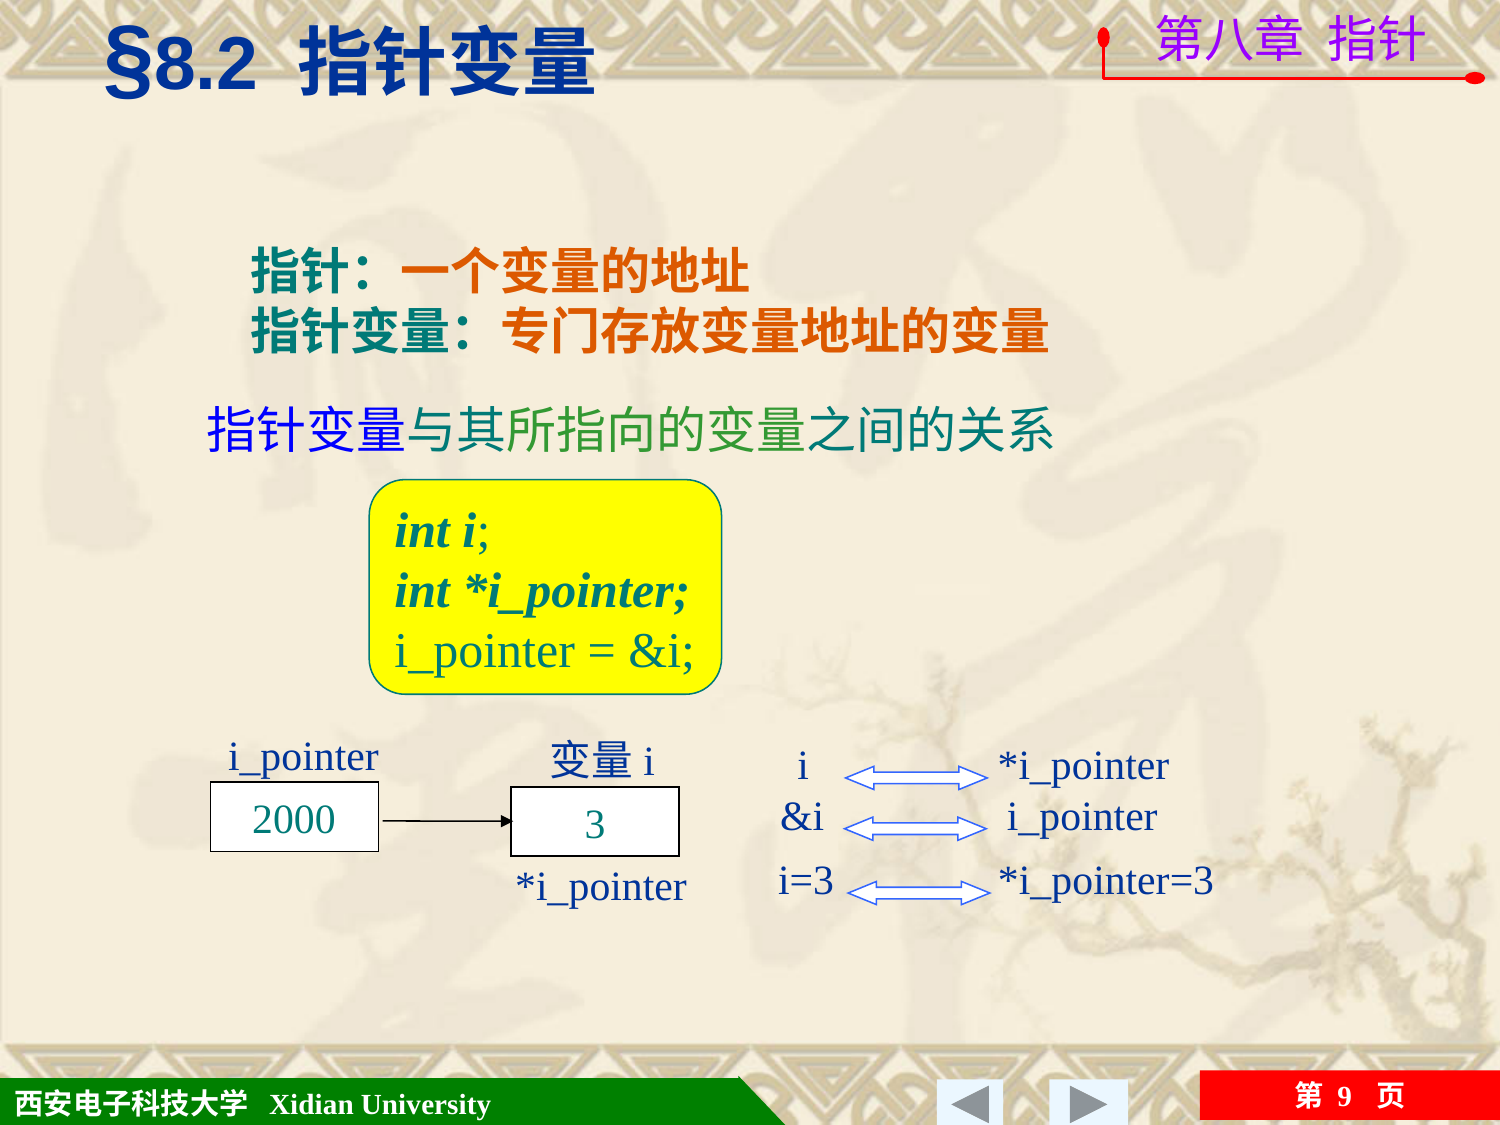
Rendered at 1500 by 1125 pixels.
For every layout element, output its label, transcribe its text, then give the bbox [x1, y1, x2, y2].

text_box int i; int *i_pointer; i_pointer = &i; [369, 479, 722, 695]
text_box 指针变量与其所指向的变量之间的关系 [42, 397, 1457, 480]
picture [0, 0, 1500, 1125]
text_box §8.2 指针变量 [88, 7, 1327, 115]
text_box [1103, 0, 1476, 79]
text_box 指针：一个变量的地址 指针变量：专门存放变量地址的变量 [160, 231, 1414, 374]
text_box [206, 720, 1258, 917]
